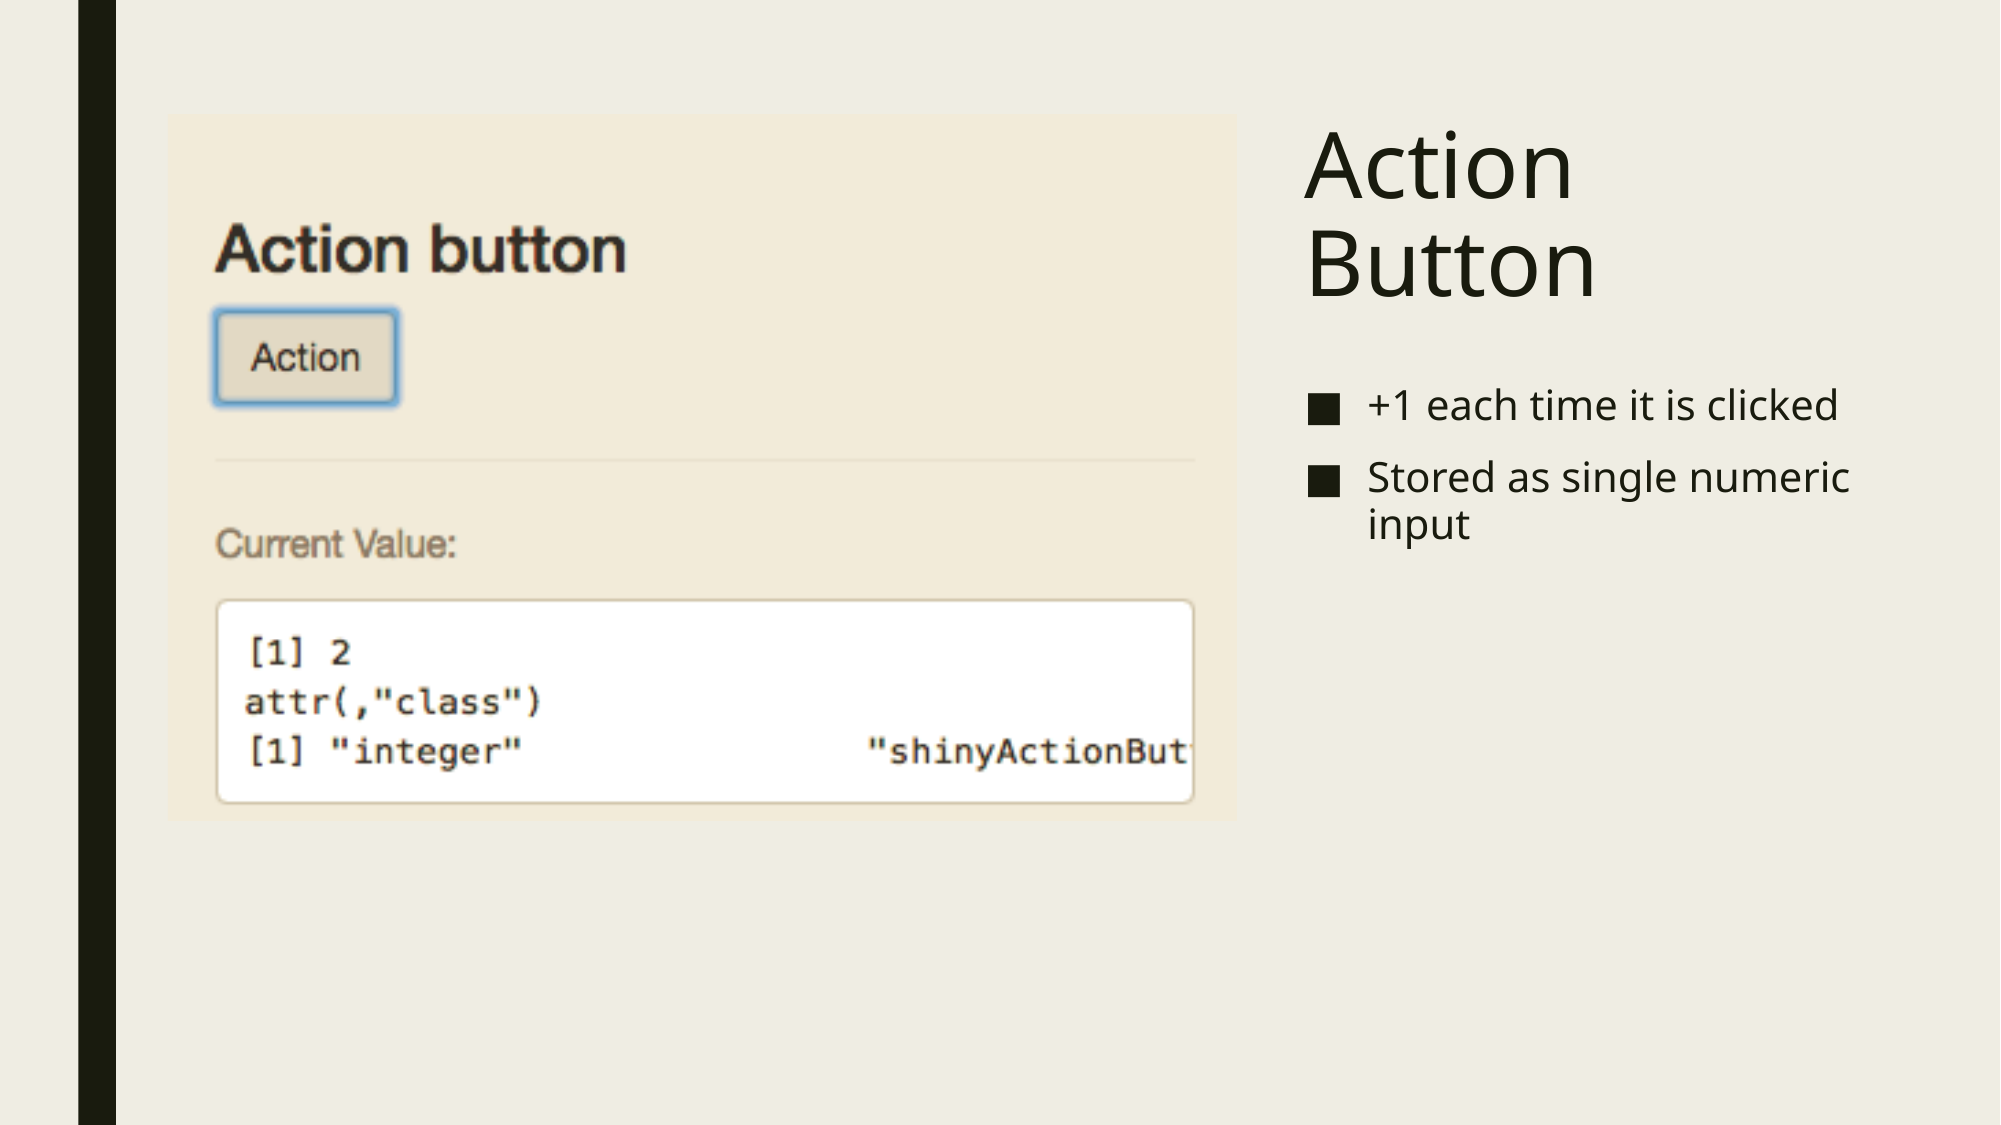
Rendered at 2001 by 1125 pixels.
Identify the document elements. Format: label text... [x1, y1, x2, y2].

picture [167, 114, 1237, 821]
list +1 each time it is clicked Stored as single numeric input [1289, 375, 1890, 963]
title Action Button [1289, 112, 1890, 357]
